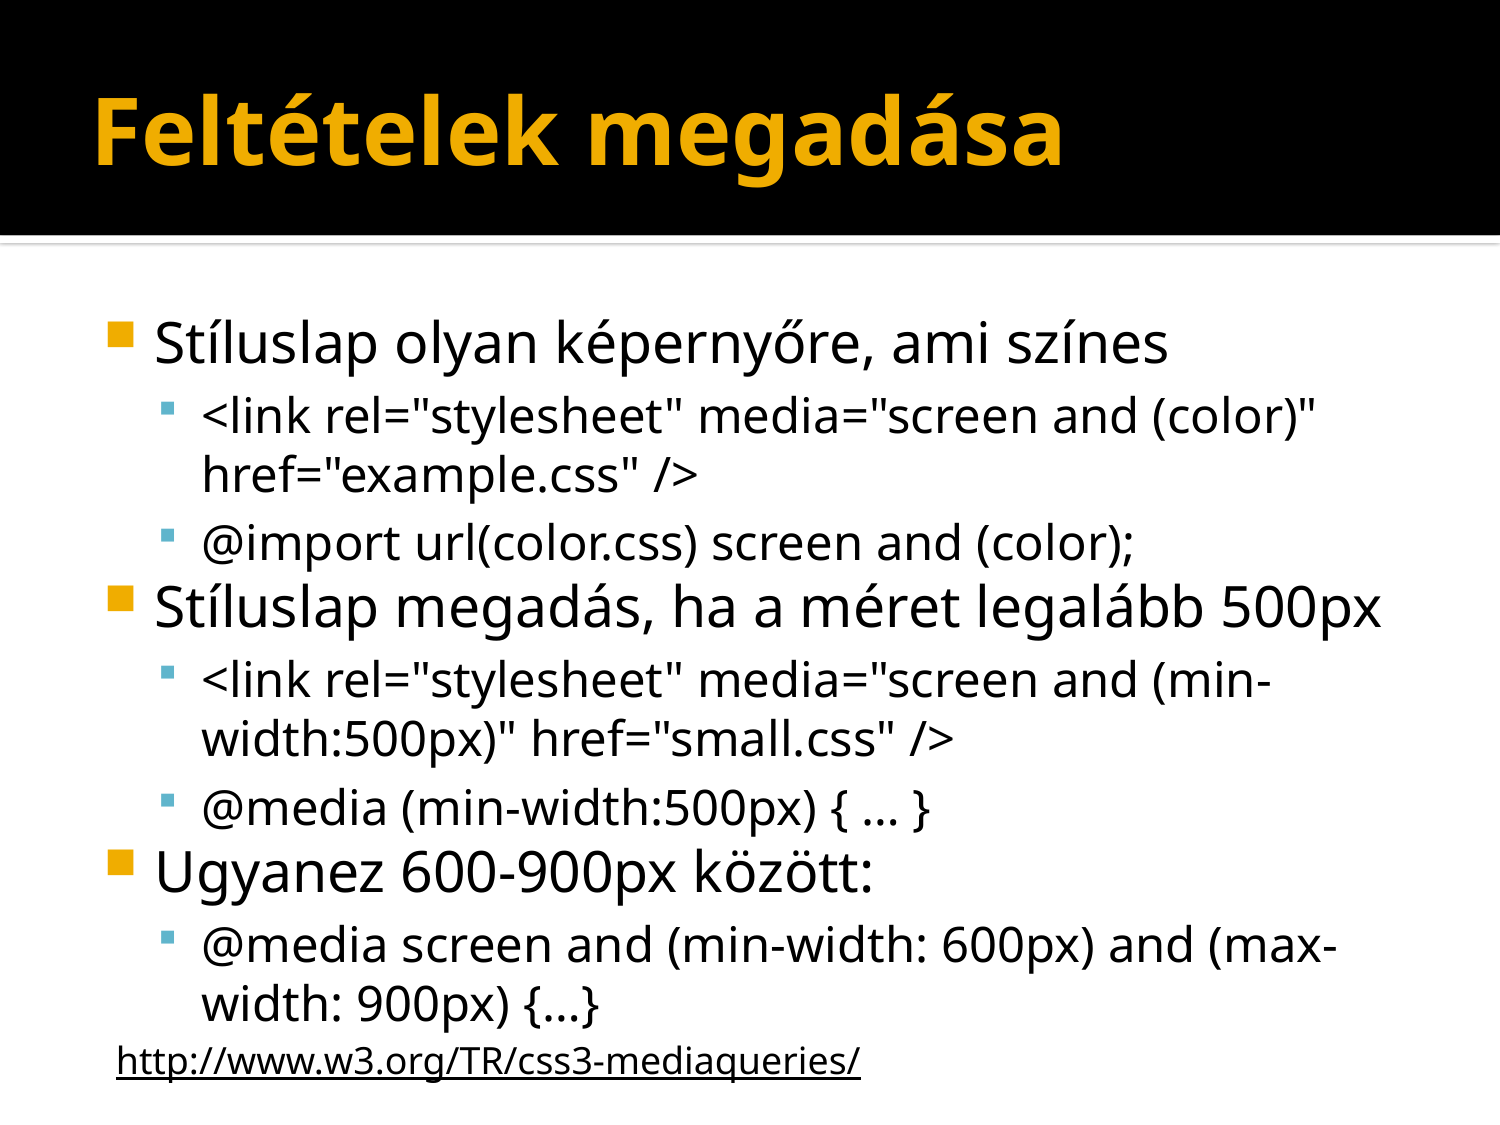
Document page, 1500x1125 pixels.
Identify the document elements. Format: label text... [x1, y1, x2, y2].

text_box http://www.w3.org/TR/css3-mediaqueries/ [101, 1029, 1288, 1095]
title Feltételek megadása [75, 25, 1425, 231]
list Stíluslap olyan képernyőre, ami színes <link rel="stylesheet" media="screen and (color)" href="example.css" /> @import url(color.css) screen and (color); Stíluslap megadás, ha a méret legalább 500px <link rel="stylesheet" media="screen and (min-width:500px)" href="small.css" /> @media (min-width:500px) { … } Ugyanez 600-900px között: @media screen and (min-width: 600px) and (max-width: 900px) {…} [75, 291, 1425, 1050]
